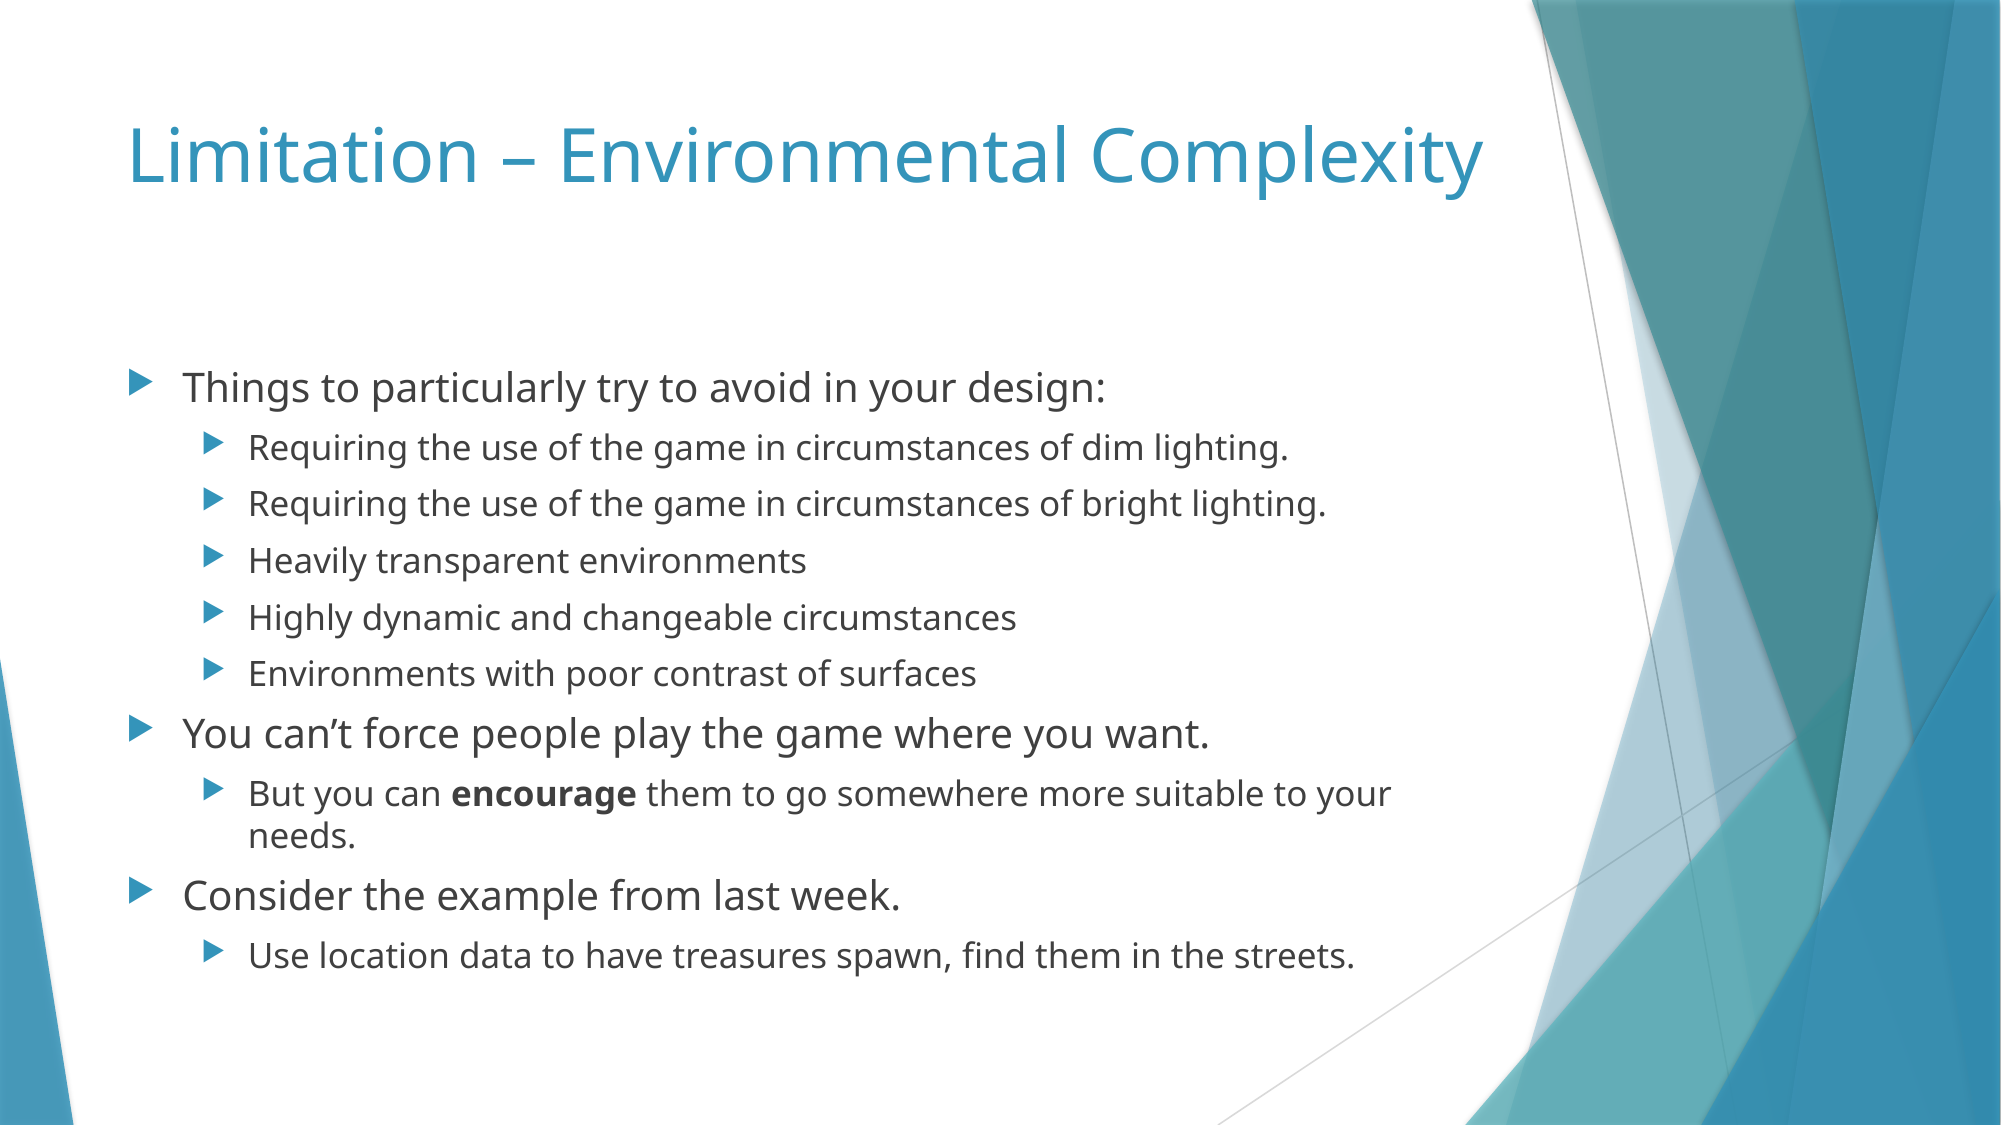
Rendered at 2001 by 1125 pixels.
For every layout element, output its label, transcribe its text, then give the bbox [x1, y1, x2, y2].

list Things to particularly try to avoid in your design: Requiring the use of the game in circumstances of dim lighting. Requiring the use of the game in circumstances of bright lighting. Heavily transparent environments Highly dynamic and changeable circumstances Environments with poor contrast of surfaces You can’t force people play the game where you want. But you can encourage them to go somewhere more suitable to your needs. Consider the example from last week. Use location data to have treasures spawn, find them in the streets. [111, 354, 1522, 992]
title Limitation – Environmental Complexity [111, 99, 1522, 317]
